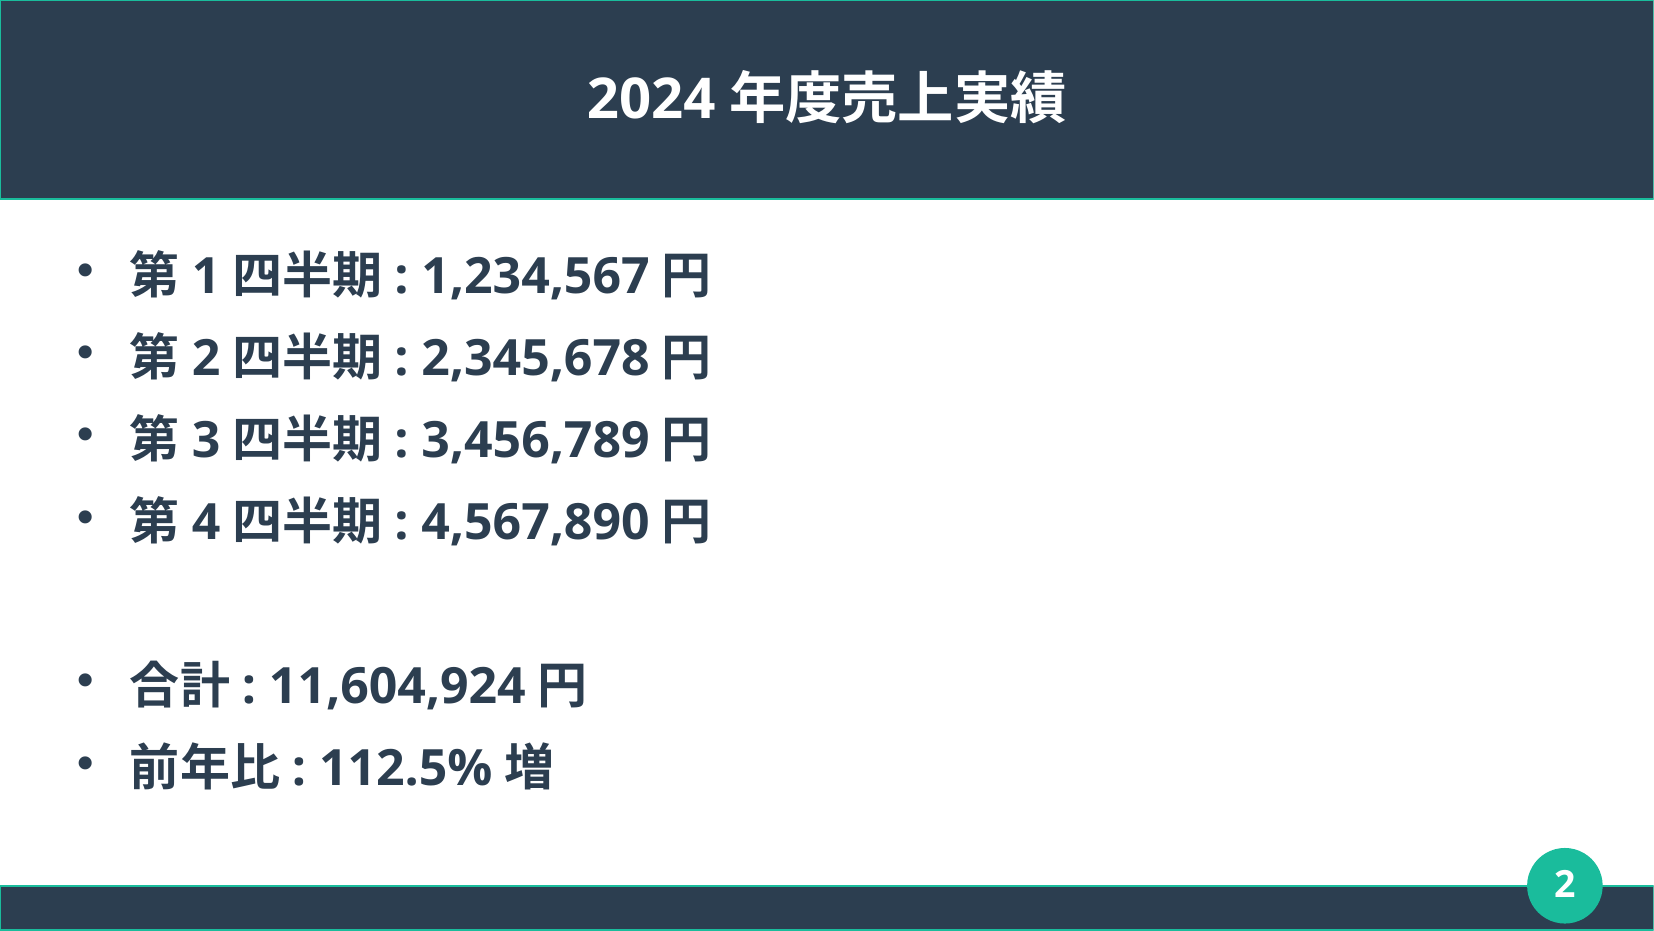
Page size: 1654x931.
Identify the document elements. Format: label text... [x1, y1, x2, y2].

slide_number 2 [1500, 843, 1630, 929]
title 2024年度売上実績 [59, 37, 1595, 156]
list 第1四半期: 1,234,567円 第2四半期: 2,345,678円 第3四半期: 3,456,789円 第4四半期: 4,567,890円 合計: 11,604,924円 前年比: 112.5%増 [59, 243, 1595, 864]
